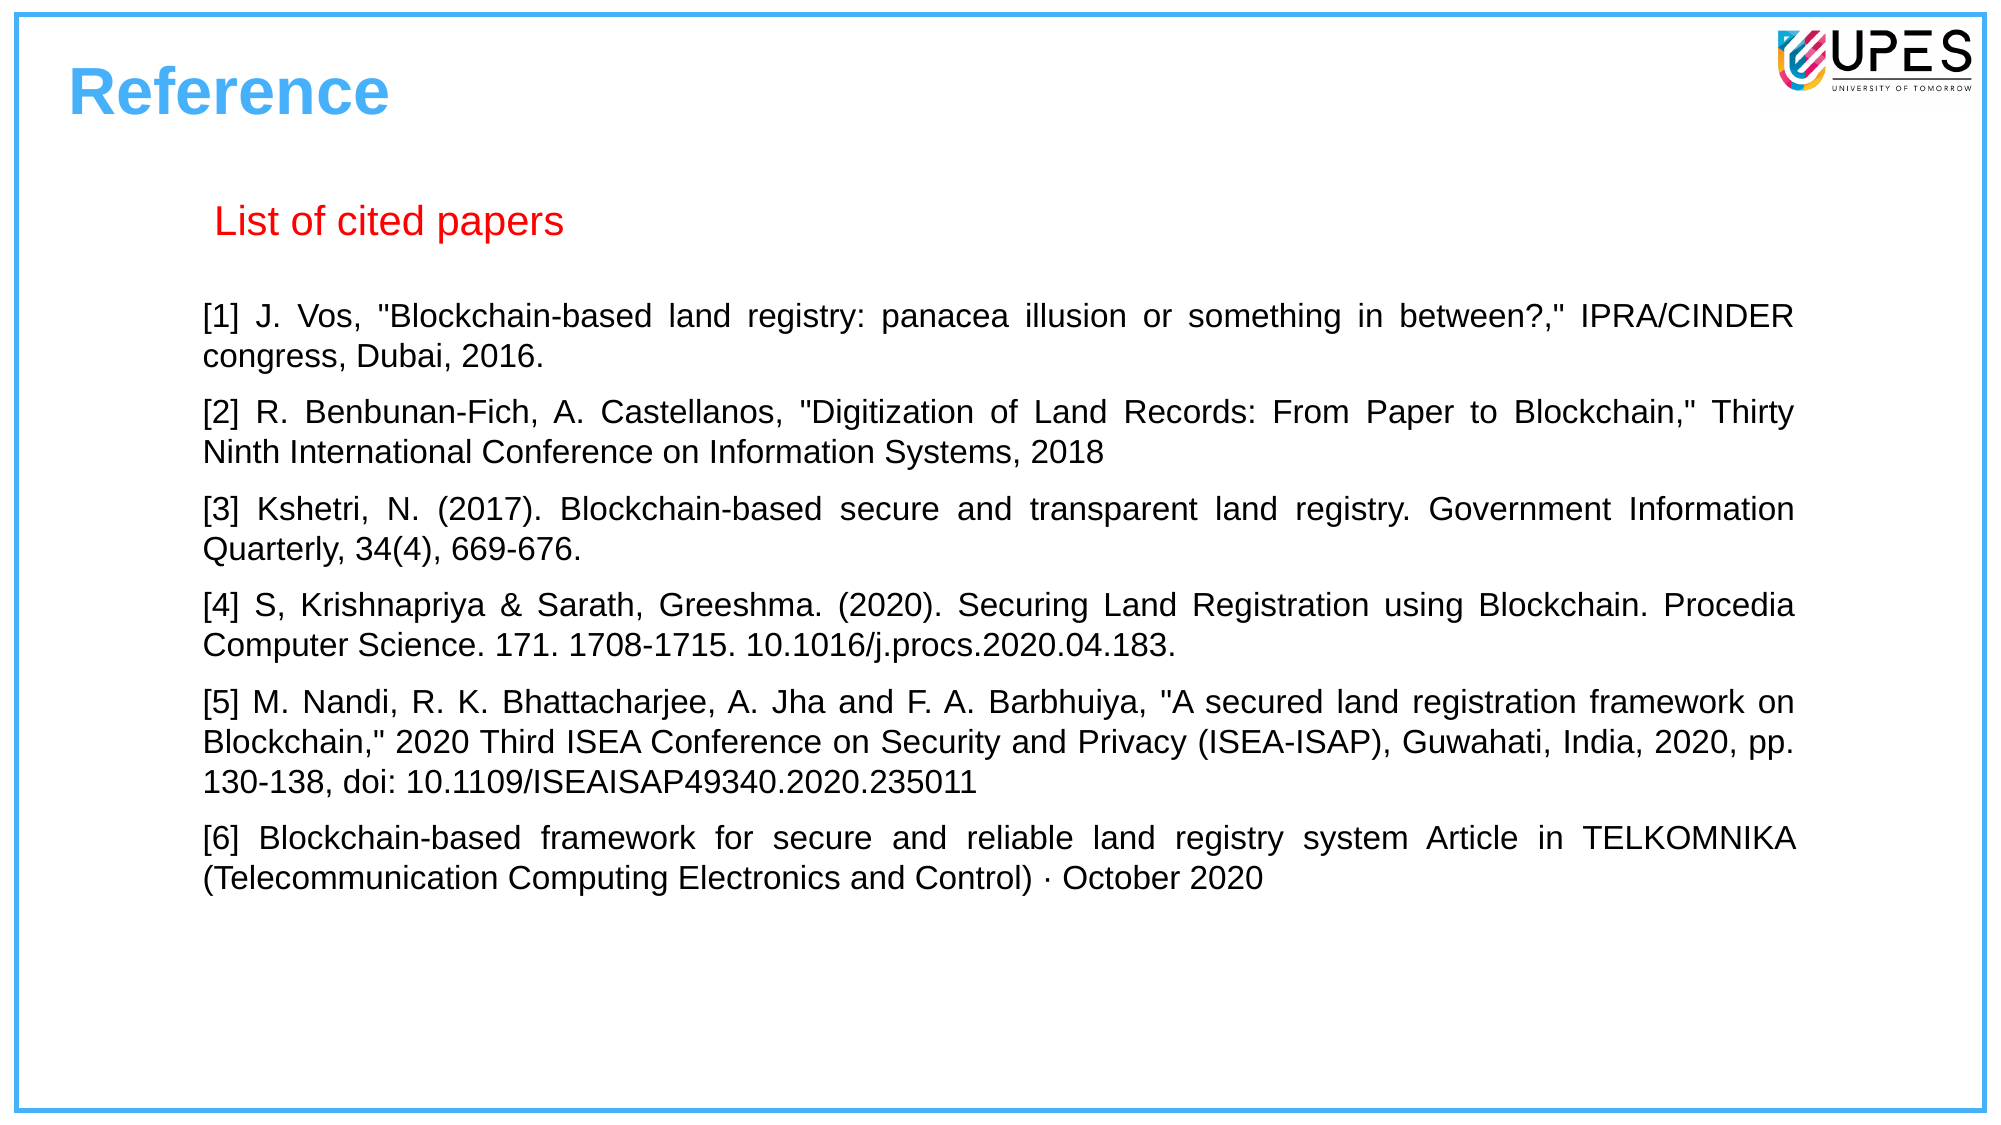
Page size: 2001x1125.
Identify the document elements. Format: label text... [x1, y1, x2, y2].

picture [1758, 20, 1978, 110]
text_box List of cited papers [1] J. Vos, "Blockchain-based land registry: panacea illusion or something in between?," IPRA/CINDER congress, Dubai, 2016. [2] R. Benbunan-Fich, A. Castellanos, "Digitization of Land Records: From Paper to Blockchain," Thirty Ninth International Conference on Information Systems, 2018 [3] Kshetri, N. (2017). Blockchain-based secure and transparent land registry. Government Information Quarterly, 34(4), 669-676. [4] S, Krishnapriya & Sarath, Greeshma. (2020). Securing Land Registration using Blockchain. Procedia Computer Science. 171. 1708-1715. 10.1016/j.procs.2020.04.183. [5] M. Nandi, R. K. Bhattacharjee, A. Jha and F. A. Barbhuiya, "A secured land registration framework on Blockchain," 2020 Third ISEA Conference on Security and Privacy (ISEA-ISAP), Guwahati, India, 2020, pp. 130-138, doi: 10.1109/ISEAISAP49340.2020.235011 [6] Blockchain-based framework for secure and reliable land registry system Article in TELKOMNIKA (Telecommunication Computing Electronics and Control) · October 2020 [187, 136, 1813, 1066]
text_box Reference [53, 40, 1289, 136]
